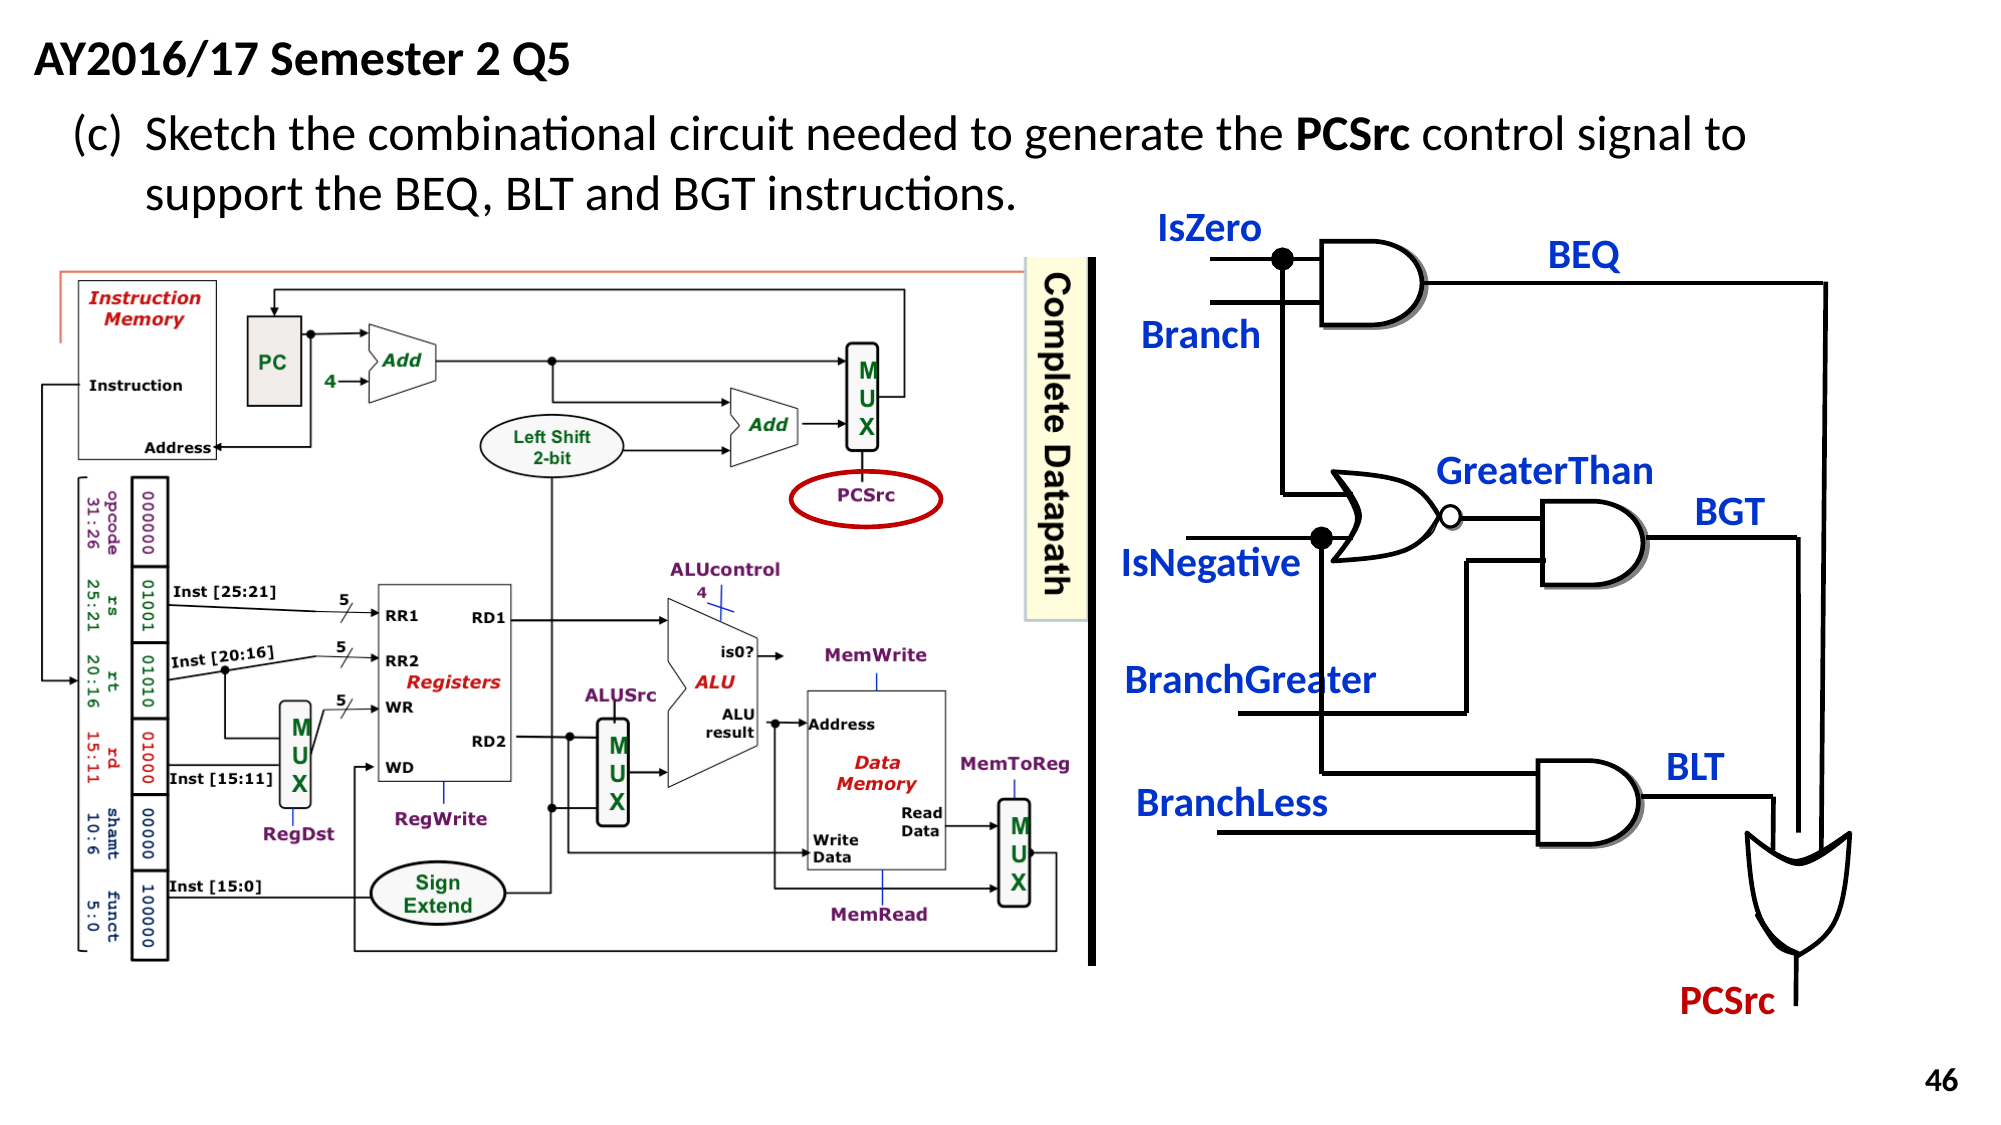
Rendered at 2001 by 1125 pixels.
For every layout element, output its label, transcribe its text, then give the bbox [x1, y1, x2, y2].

text_box AY2016/17 Semester 2 Q5 [19, 17, 632, 93]
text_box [1104, 476, 1654, 714]
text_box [1112, 538, 1654, 845]
picture [22, 257, 1096, 966]
slide_number 46 [1523, 1047, 1974, 1108]
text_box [1089, 258, 1682, 594]
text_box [1120, 191, 1824, 281]
text_box (c) Sketch the combinational circuit needed to generate the PCSrc control signal to support the BEQ, BLT and BGT instructions. [57, 93, 1831, 229]
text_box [1654, 281, 1851, 1032]
